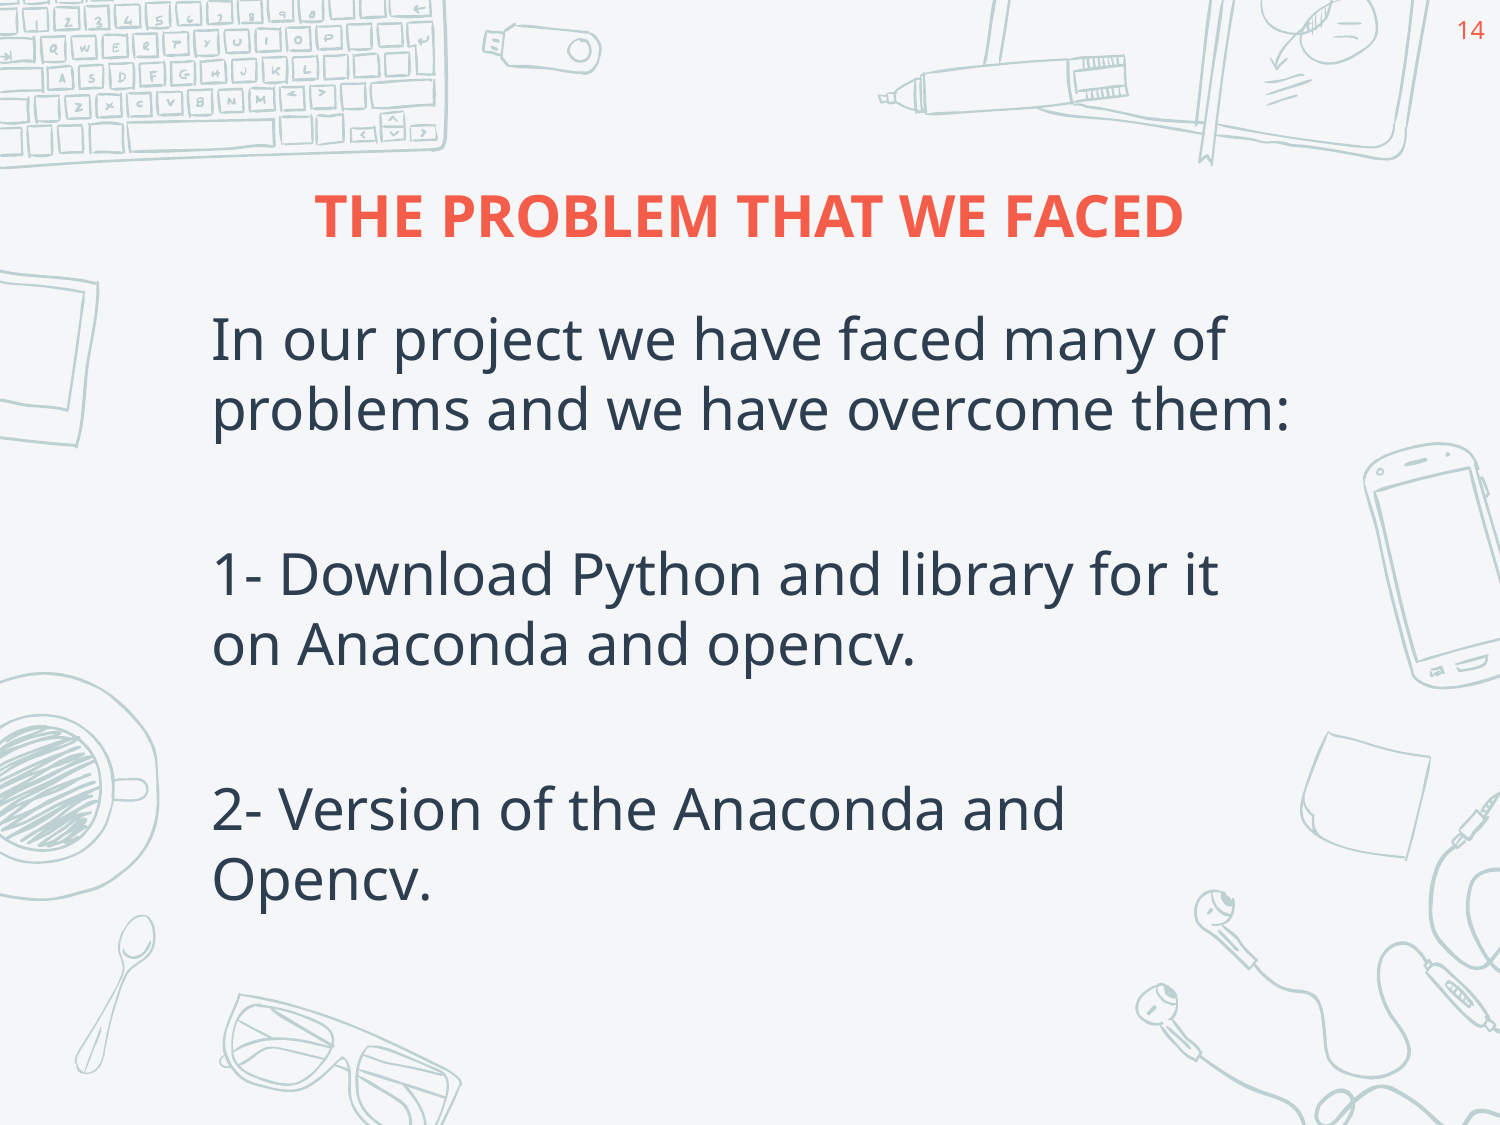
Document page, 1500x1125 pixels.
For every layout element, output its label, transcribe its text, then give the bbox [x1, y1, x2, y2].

slide_number 14 [1435, 0, 1500, 71]
title THE PROBLEM THAT WE FACED [185, 136, 1315, 264]
list In our project we have faced many of problems and we have overcome them: 1- Download Python and library for it on Anaconda and opencv. 2- Version of the Anaconda and Opencv. [185, 287, 1315, 1053]
